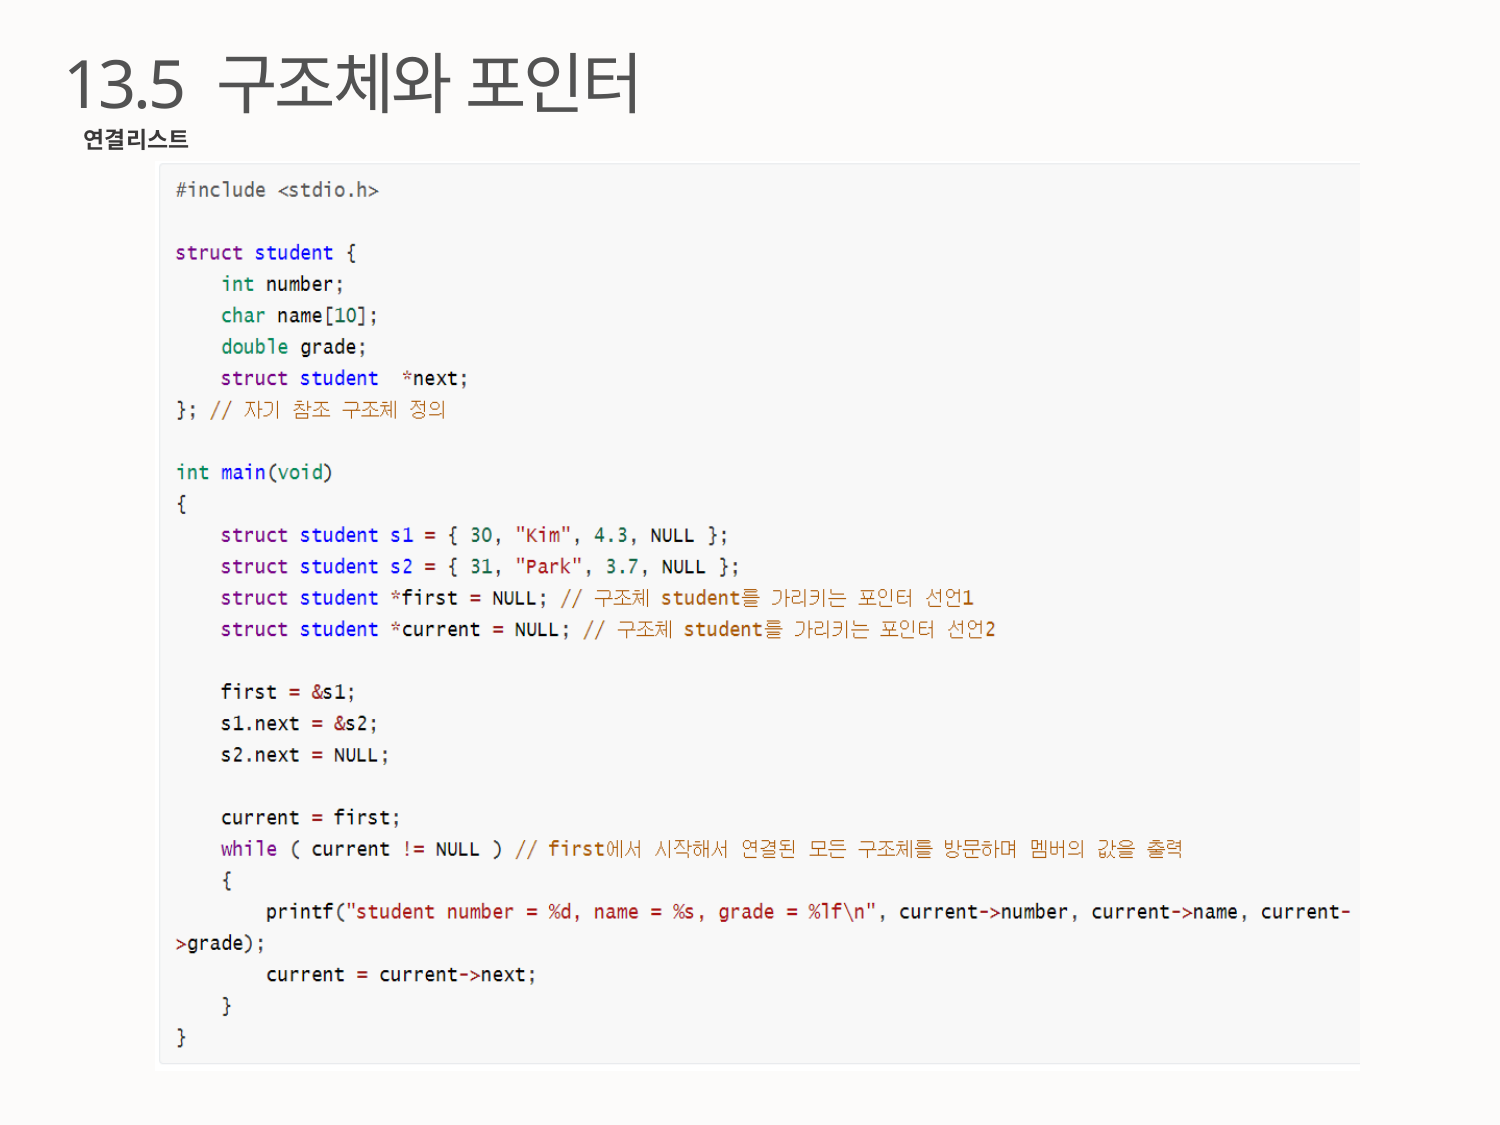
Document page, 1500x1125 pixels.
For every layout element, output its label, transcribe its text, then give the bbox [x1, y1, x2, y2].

text_box 13.5 구조체와 포인터 [48, 34, 659, 129]
picture [155, 161, 1360, 1072]
text_box 연결리스트 [69, 118, 205, 161]
